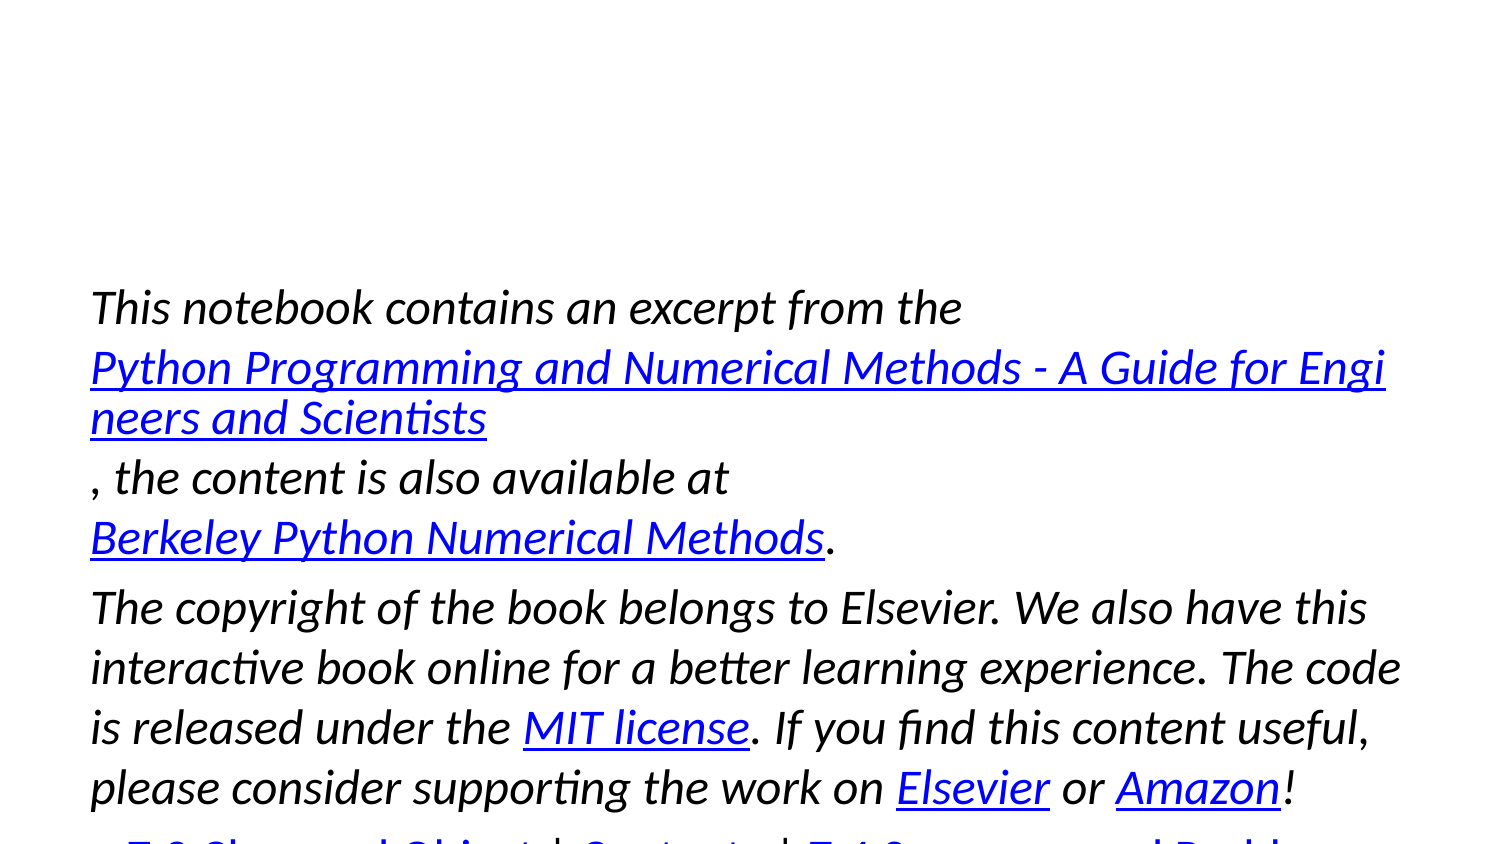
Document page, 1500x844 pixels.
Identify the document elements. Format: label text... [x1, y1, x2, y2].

list This notebook contains an excerpt from the Python Programming and Numerical Methods - A Guide for Engineers and Scientists, the content is also available at Berkeley Python Numerical Methods. The copyright of the book belongs to Elsevier. We also have this interactive book online for a better learning experience. The code is released under the MIT license. If you find this content useful, please consider supporting the work on Elsevier or Amazon! < 7.2 Class and Object | Contents | 7.4 Summary and Problems > [75, 196, 1425, 754]
